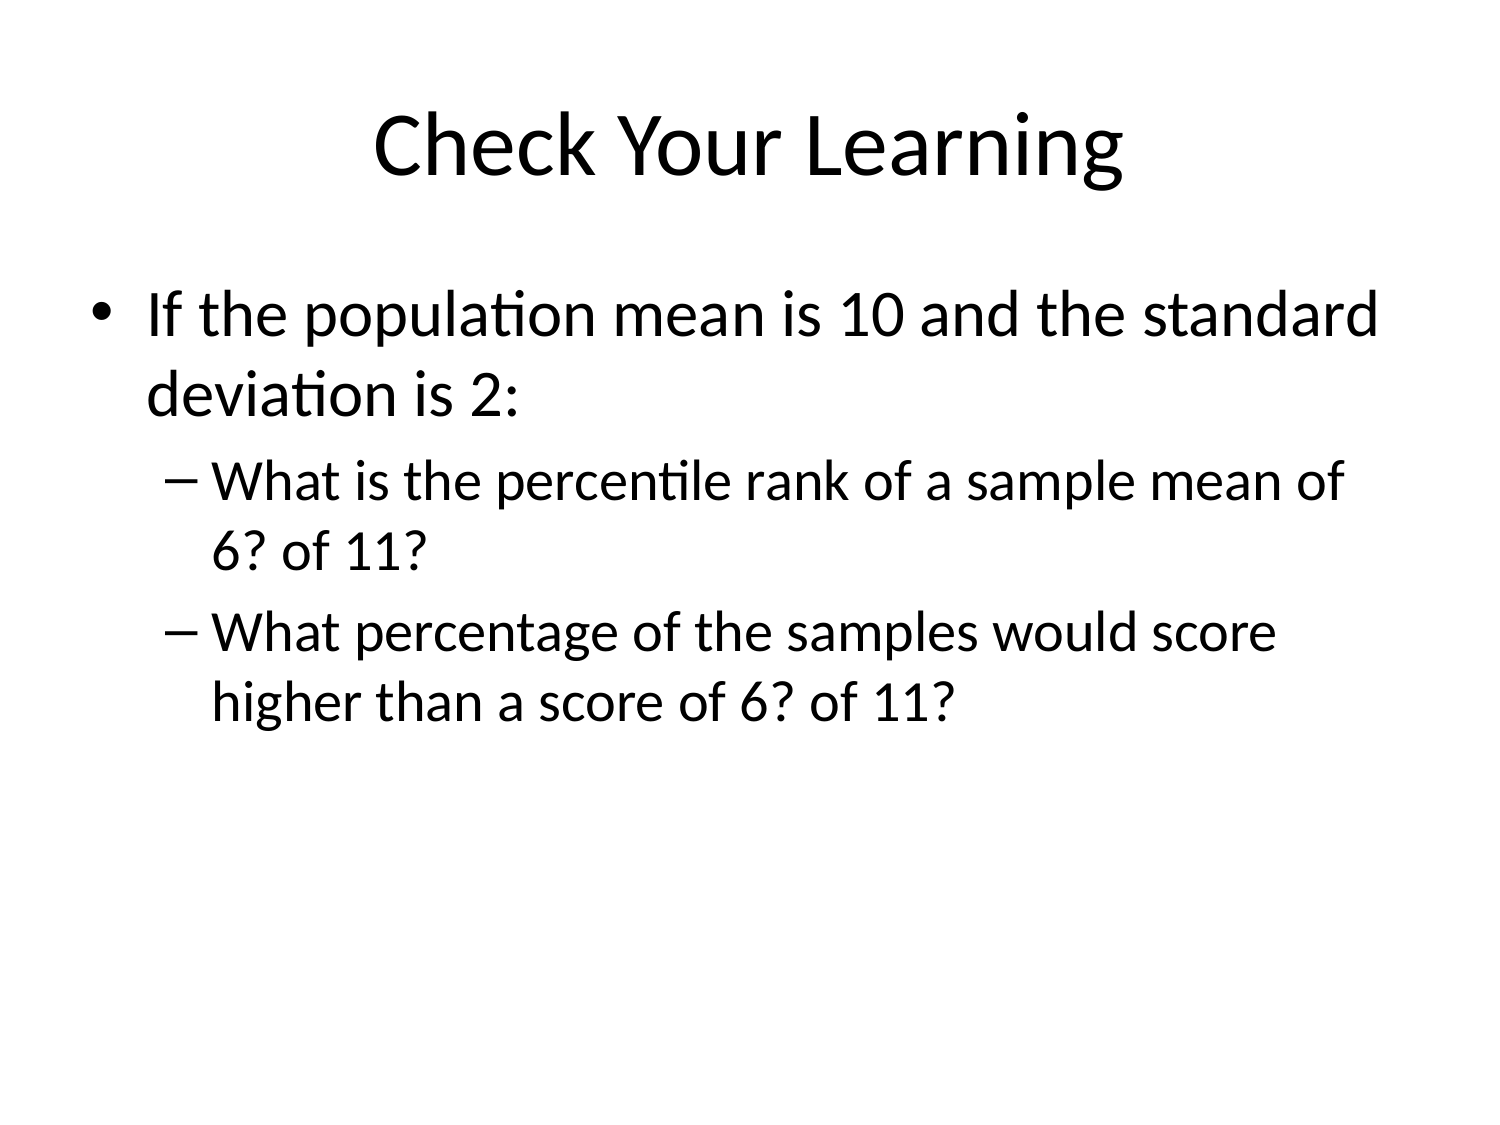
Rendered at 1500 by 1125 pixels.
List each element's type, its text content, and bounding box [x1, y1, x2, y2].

list If the population mean is 10 and the standard deviation is 2: What is the percentile rank of a sample mean of 6? of 11? What percentage of the samples would score higher than a score of 6? of 11? [75, 262, 1425, 1005]
title Check Your Learning [75, 45, 1425, 233]
